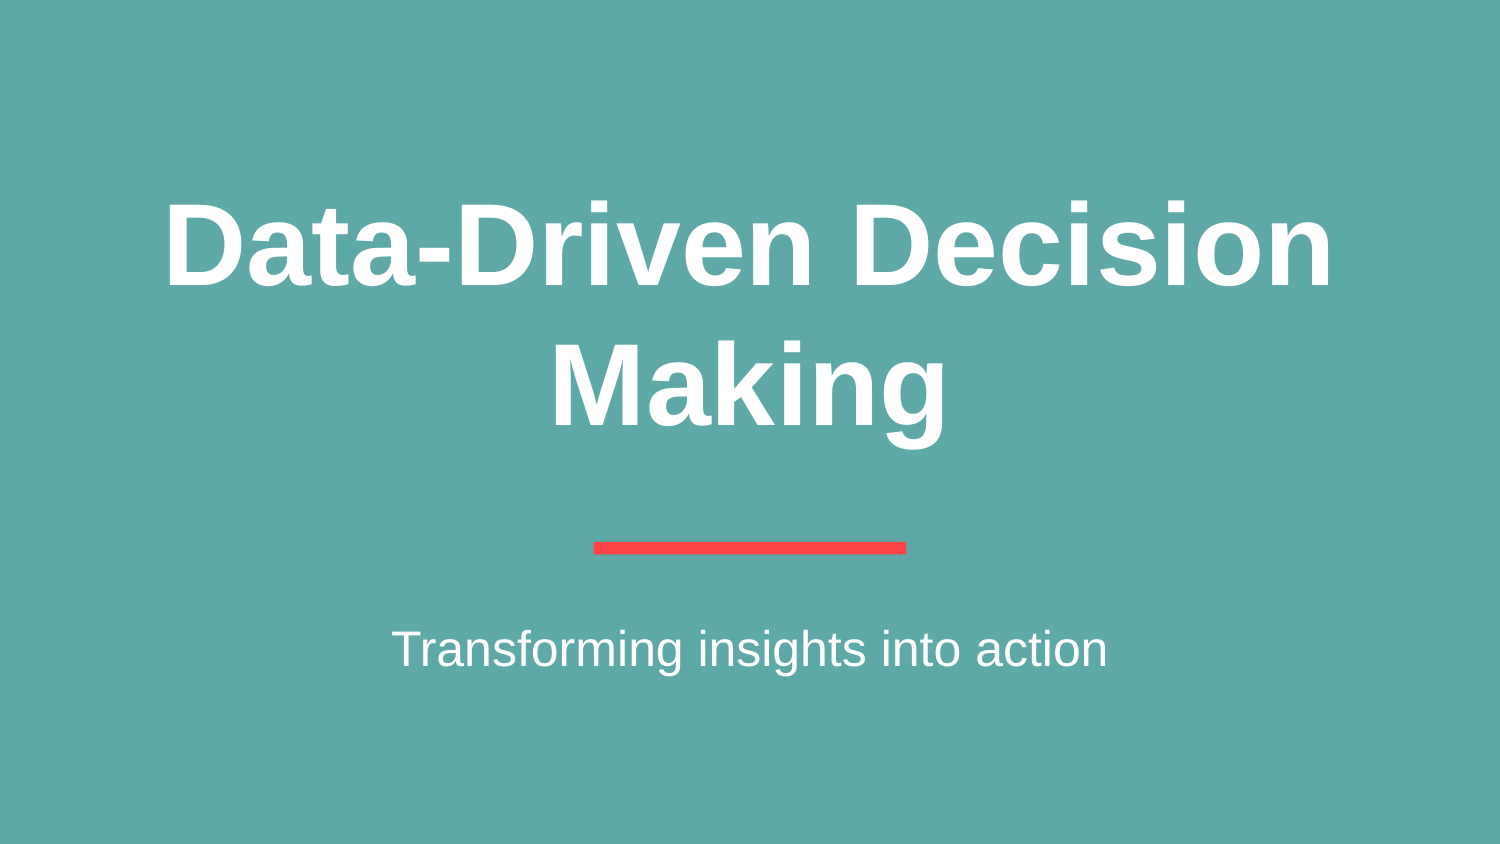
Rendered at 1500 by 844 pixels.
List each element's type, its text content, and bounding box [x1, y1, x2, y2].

text_box [593, 541, 907, 555]
text_box Data-Driven Decision Making [112, 169, 1388, 438]
text_box Transforming insights into action [383, 616, 1117, 675]
